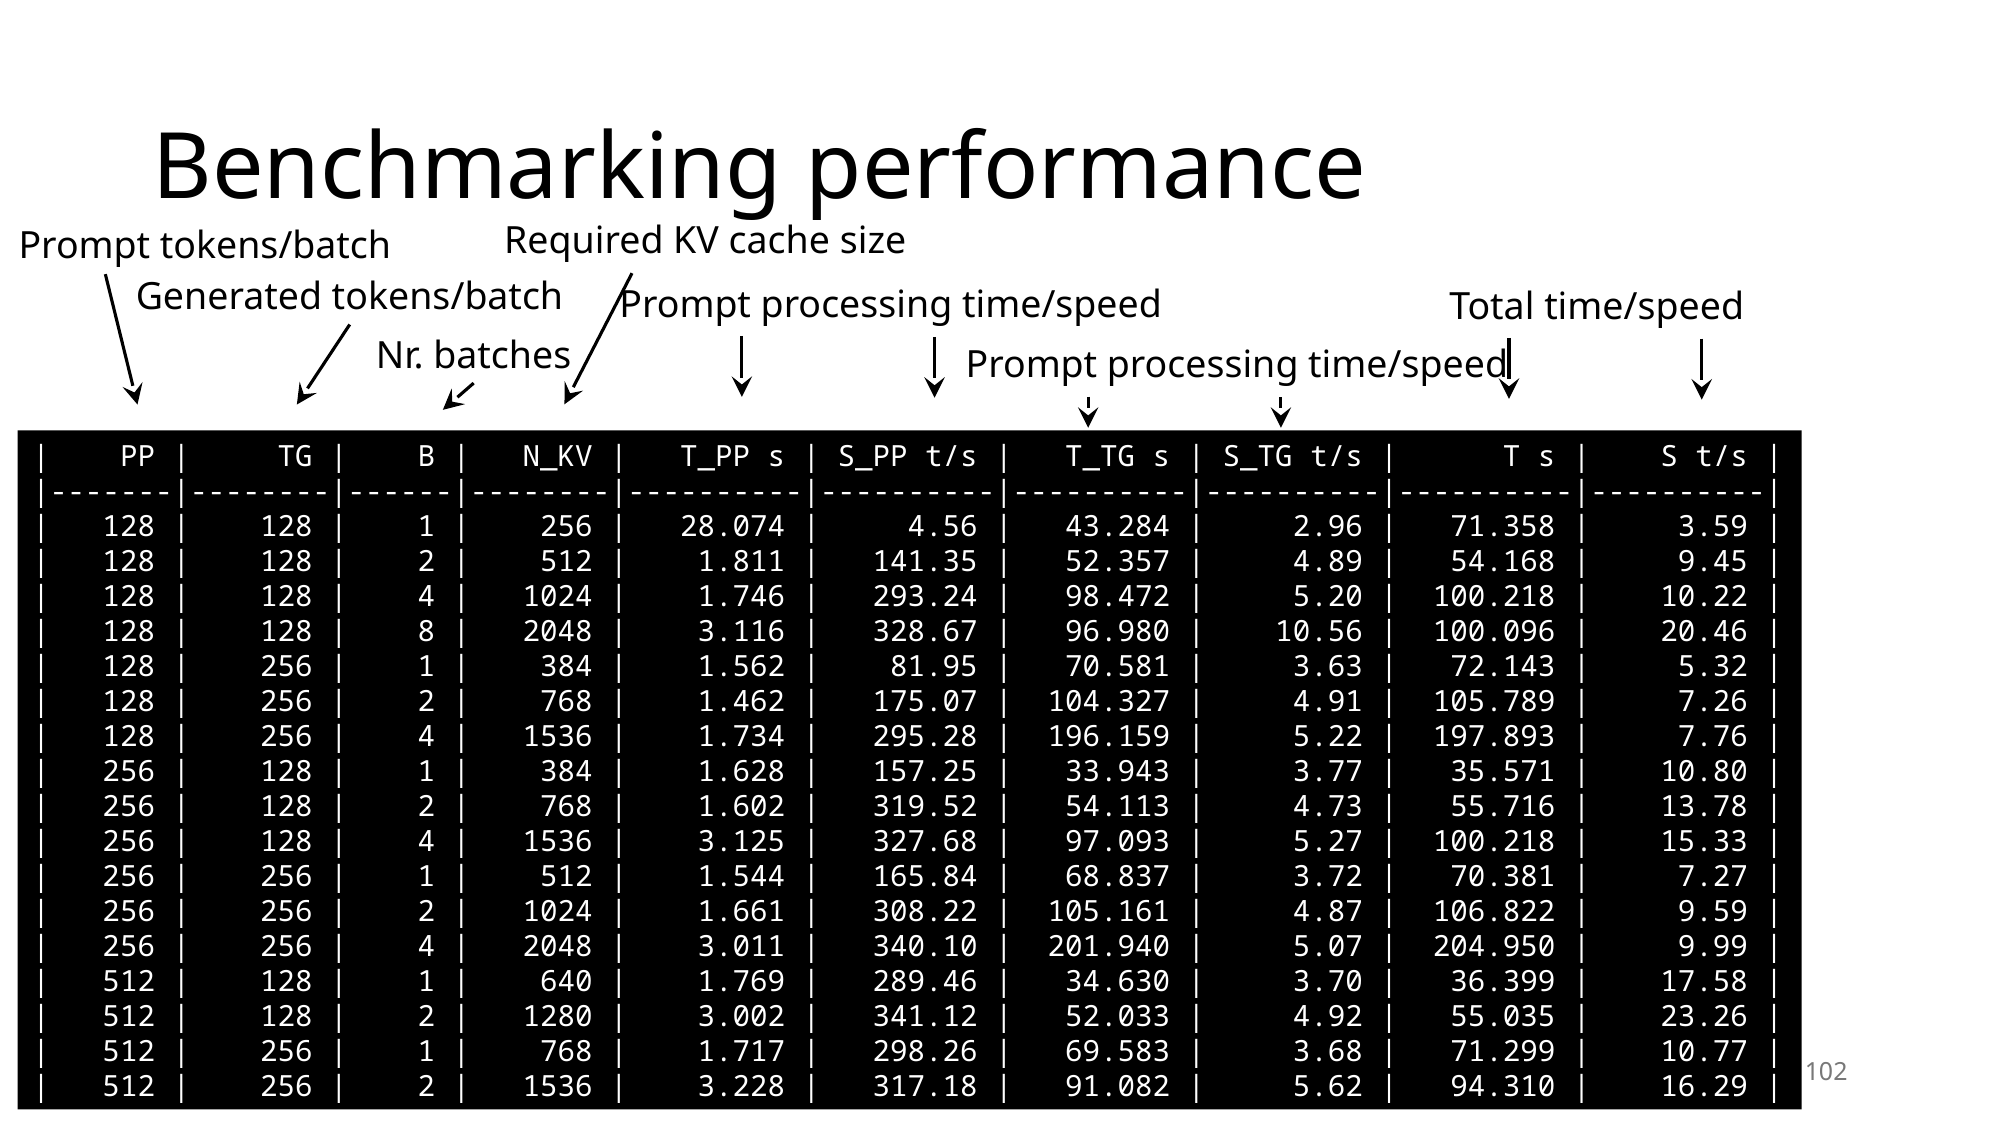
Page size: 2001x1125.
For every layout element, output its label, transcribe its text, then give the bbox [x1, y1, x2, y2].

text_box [442, 383, 475, 411]
title Benchmarking performance [137, 59, 1863, 278]
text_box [17, 213, 394, 406]
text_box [624, 272, 1157, 399]
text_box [1445, 273, 1749, 401]
text_box | PP | TG | B | N_KV | T_PP s | S_PP t/s | T_TG s | S_TG t/s | T s | S t/s | |-------|--------|------|--------|----------|----------|----------|----------|----------|----------| | 128 | 128 | 1 | 256 | 28.074 | 4.56 | 43.284 | 2.96 | 71.358 | 3.59 | | 128 | 128 | 2 | 512 | 1.811 | 141.35 | 52.357 | 4.89 | 54.168 | 9.45 | | 128 | 128 | 4 | 1024 | 1.746 | 293.24 | 98.472 | 5.20 | 100.218 | 10.22 | | 128 | 128 | 8 | 2048 | 3.116 | 328.67 | 96.980 | 10.56 | 100.096 | 20.46 | | 128 | 256 | 1 | 384 | 1.562 | 81.95 | 70.581 | 3.63 | 72.143 | 5.32 | | 128 | 256 | 2 | 768 | 1.462 | 175.07 | 104.327 | 4.91 | 105.789 | 7.26 | | 128 | 256 | 4 | 1536 | 1.734 | 295.28 | 196.159 | 5.22 | 197.893 | 7.76 | | 256 | 128 | 1 | 384 | 1.628 | 157.25 | 33.943 | 3.77 | 35.571 | 10.80 | | 256 | 128 | 2 | 768 | 1.602 | 319.52 | 54.113 | 4.73 | 55.716 | 13.78 | | 256 | 128 | 4 | 1536 | 3.125 | 327.68 | 97.093 | 5.27 | 100.218 | 15.33 | | 256 | 256 | 1 | 512 | 1.544 | 165.84 | 68.837 | 3.72 | 70.381 | 7.27 | | 256 | 256 | 2 | 1024 | 1.661 | 308.22 | 105.161 | 4.87 | 106.822 | 9.59 | | 256 | 256 | 4 | 2048 | 3.011 | 340.10 | 201.940 | 5.07 | 204.950 | 9.99 | | 512 | 128 | 1 | 640 | 1.769 | 289.46 | 34.630 | 3.70 | 36.399 | 17.58 | | 512 | 128 | 2 | 1280 | 3.002 | 341.12 | 52.033 | 4.92 | 55.035 | 23.26 | | 512 | 256 | 1 | 768 | 1.717 | 298.26 | 69.583 | 3.68 | 71.299 | 10.77 | | 512 | 256 | 2 | 1536 | 3.228 | 317.18 | 91.082 | 5.62 | 94.310 | 16.29 | [17, 430, 1802, 1110]
slide_number 102 [1802, 1042, 1863, 1103]
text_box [501, 208, 911, 405]
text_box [135, 264, 564, 406]
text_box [971, 332, 1504, 429]
